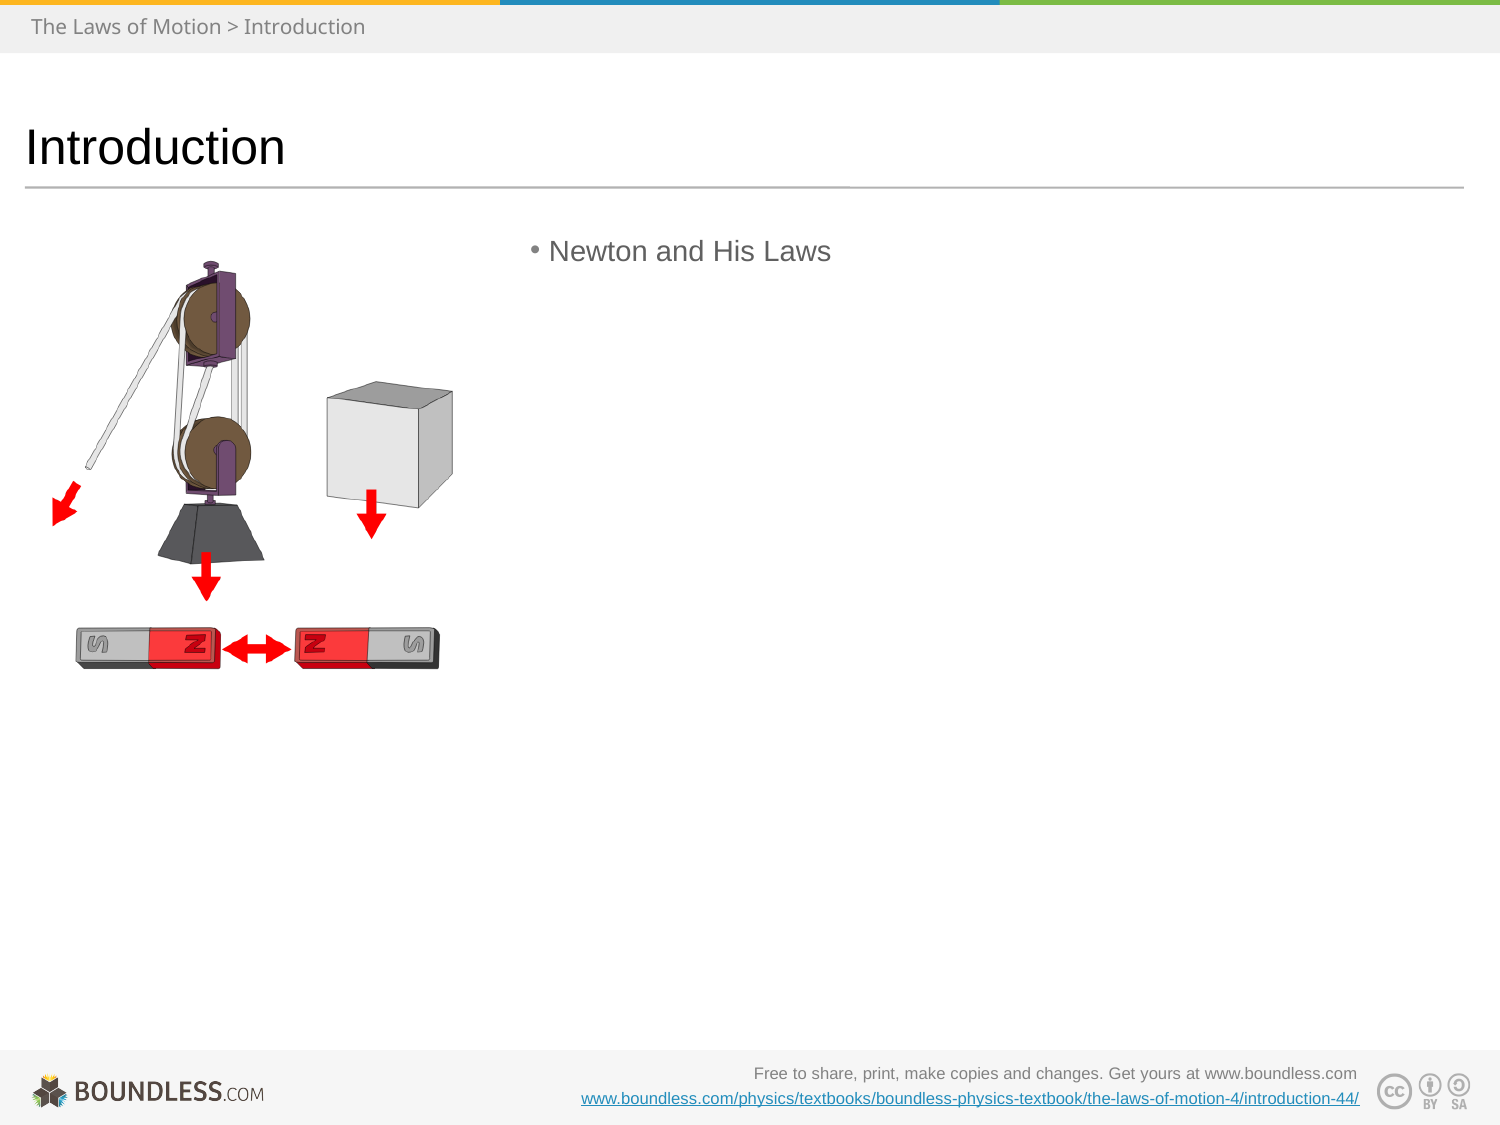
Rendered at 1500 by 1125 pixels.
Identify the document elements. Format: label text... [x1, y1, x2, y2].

picture [1372, 1070, 1476, 1113]
text_box Free to share, print, make copies and changes. Get yours at www.boundless.com [649, 1062, 1359, 1087]
list Newton and His Laws [530, 224, 1460, 1013]
text_box The Laws of Motion > Introduction [31, 13, 1475, 38]
picture [24, 237, 480, 692]
text_box www.boundless.com/physics/textbooks/boundless-physics-textbook/the-laws-of-motion-4/introduction-44/ [274, 1087, 1361, 1125]
text_box [0, 2, 1500, 54]
text_box [0, 1050, 1500, 1125]
picture [30, 1072, 265, 1109]
title Introduction [24, 62, 1450, 175]
